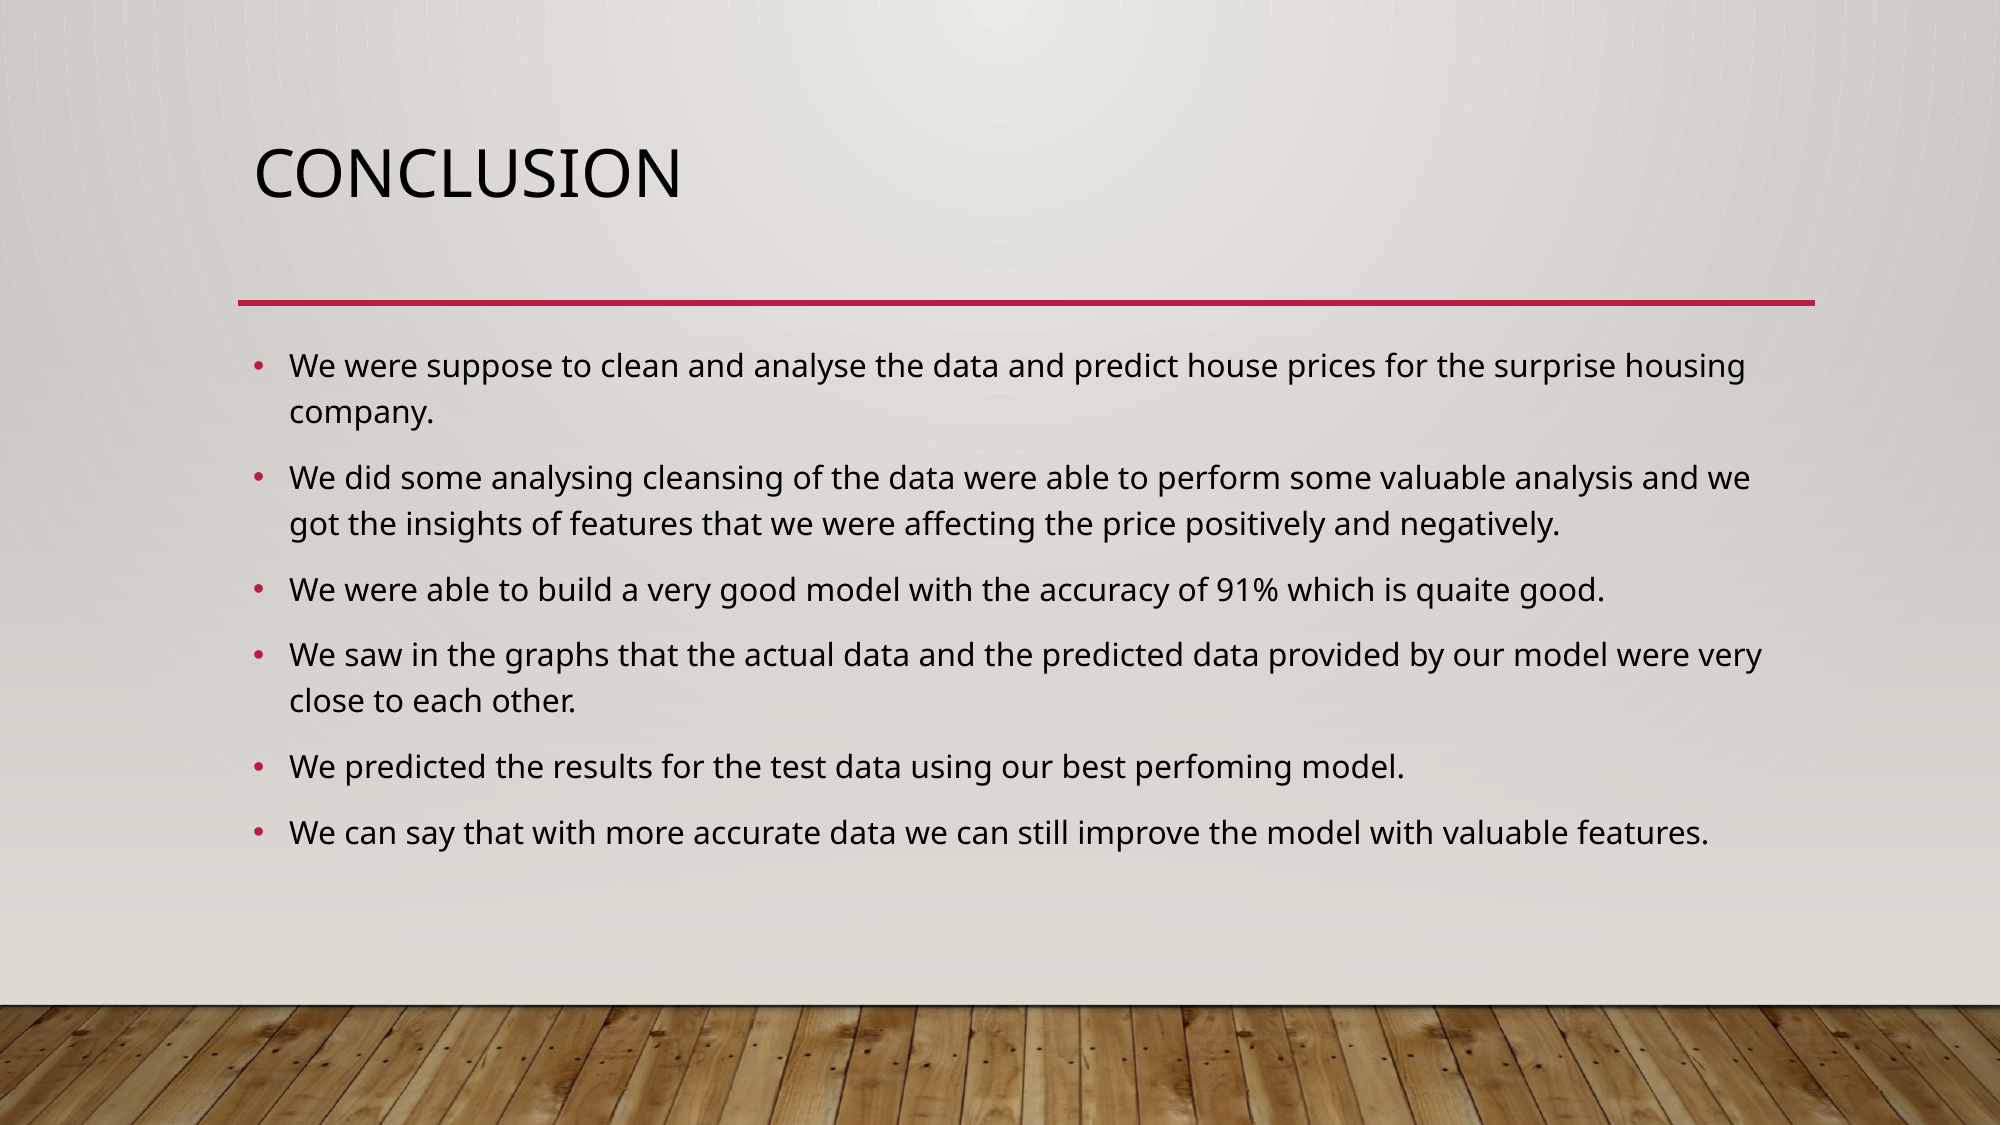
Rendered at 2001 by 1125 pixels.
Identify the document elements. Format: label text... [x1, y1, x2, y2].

picture [0, 1005, 2000, 1125]
list We were suppose to clean and analyse the data and predict house prices for the surprise housing company. We did some analysing cleansing of the data were able to perform some valuable analysis and we got the insights of features that we were affecting the price positively and negatively. We were able to build a very good model with the accuracy of 91% which is quaite good. We saw in the graphs that the actual data and the predicted data provided by our model were very close to each other. We predicted the results for the test data using our best perfoming model. We can say that with more accurate data we can still improve the model with valuable features. [238, 330, 1814, 863]
title conclusion [238, 131, 1814, 305]
